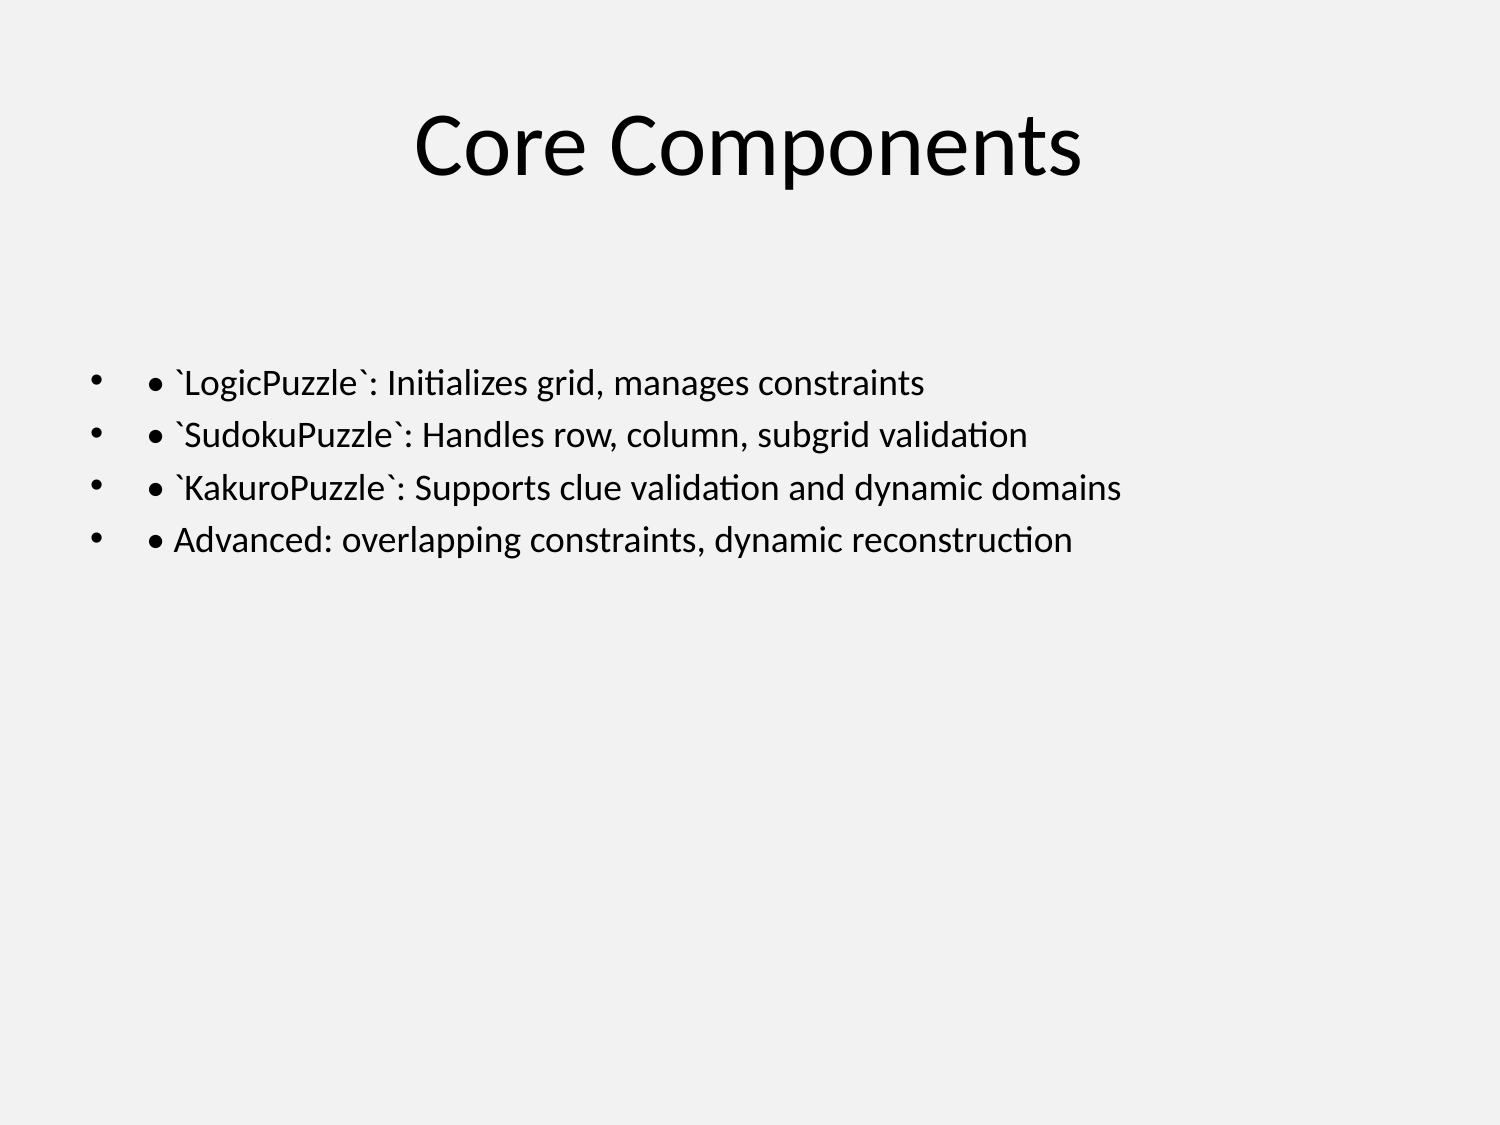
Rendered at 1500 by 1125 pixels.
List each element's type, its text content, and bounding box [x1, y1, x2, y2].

title Core Components [75, 45, 1425, 233]
list • `LogicPuzzle`: Initializes grid, manages constraints • `SudokuPuzzle`: Handles row, column, subgrid validation • `KakuroPuzzle`: Supports clue validation and dynamic domains • Advanced: overlapping constraints, dynamic reconstruction [75, 262, 1425, 1005]
